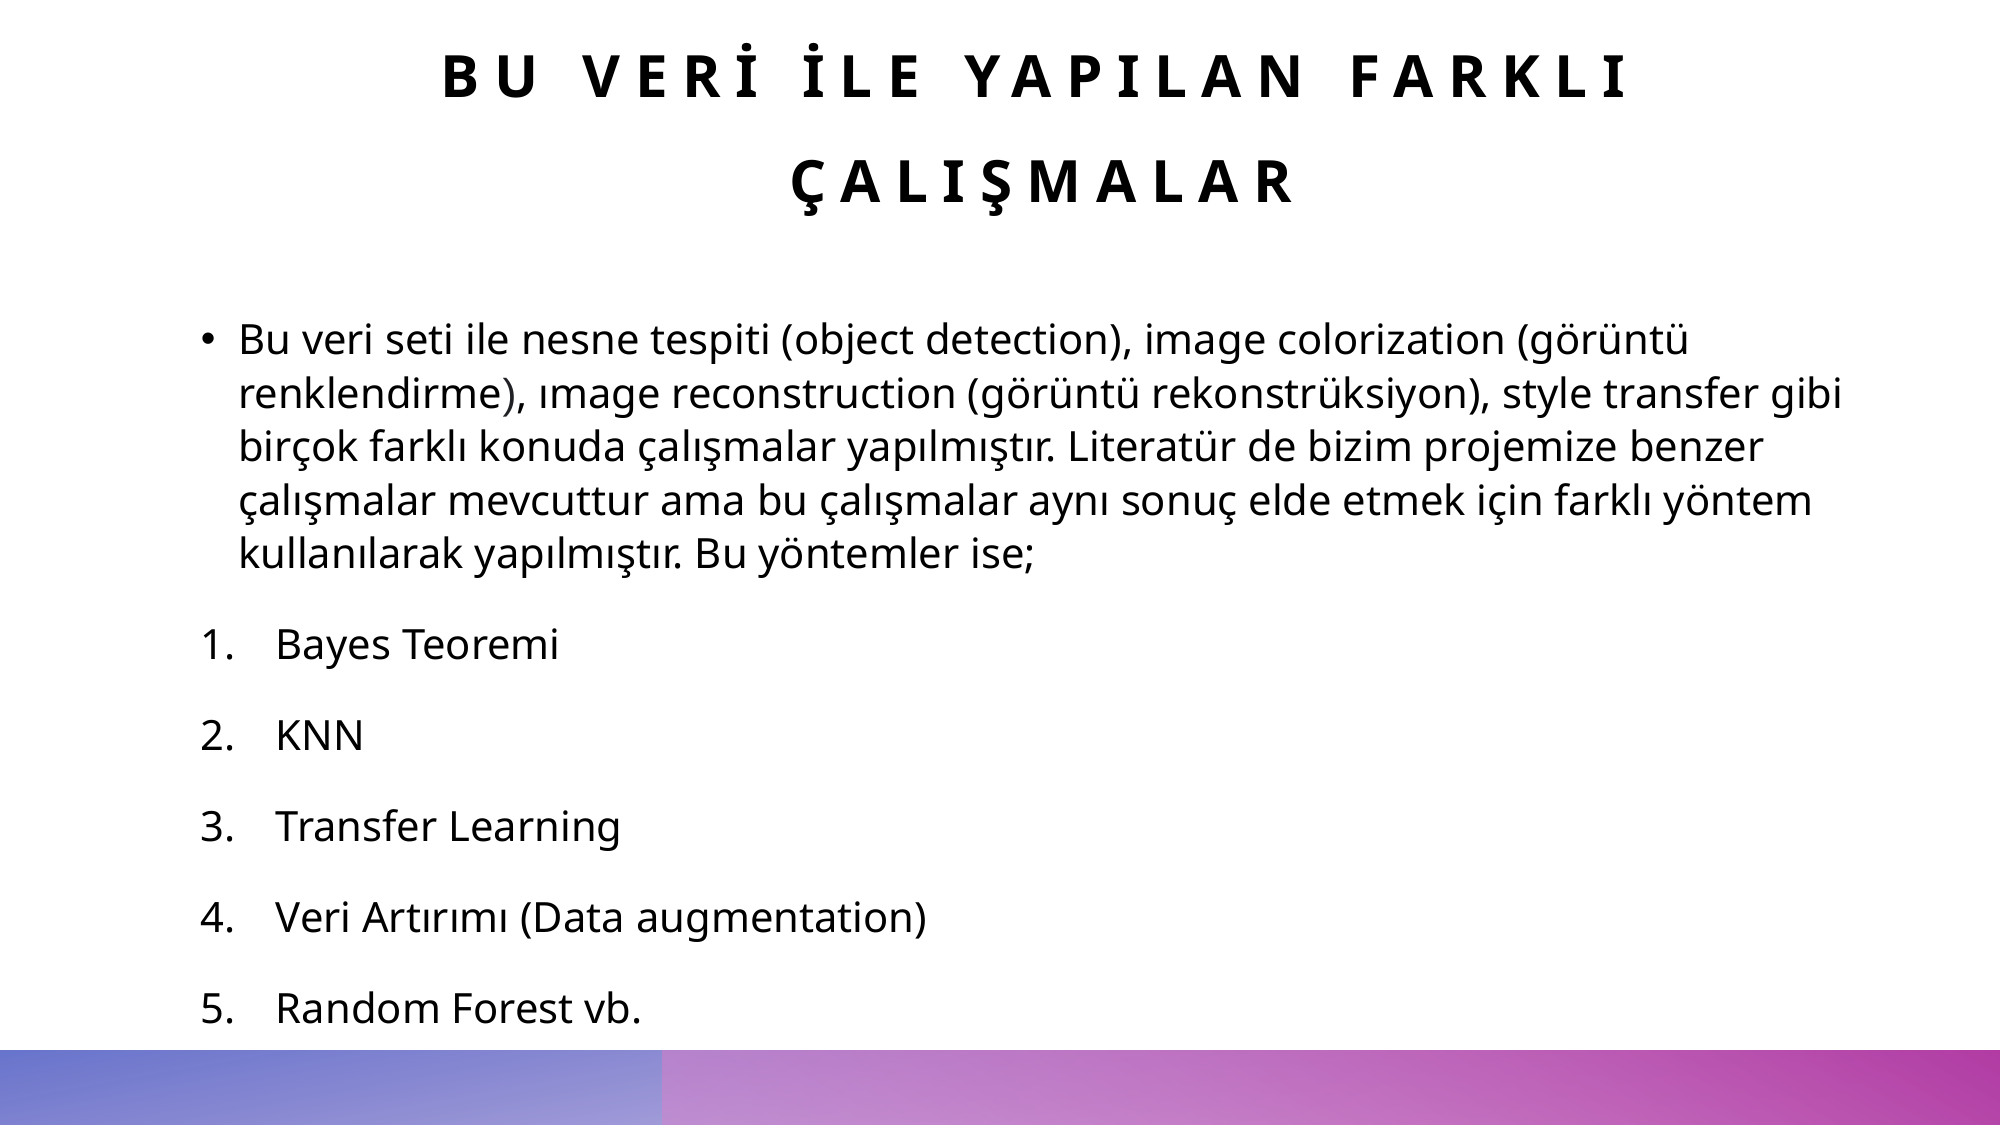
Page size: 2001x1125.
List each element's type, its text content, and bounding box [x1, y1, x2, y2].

title Bu Veri ile Yapılan Farklı Çalışmalar [200, 128, 1881, 214]
list Bu veri seti ile nesne tespiti (object detection), image colorization (görüntü renklendirme), ımage reconstruction (görüntü rekonstrüksiyon), style transfer gibi birçok farklı konuda çalışmalar yapılmıştır. Literatür de bizim projemize benzer çalışmalar mevcuttur ama bu çalışmalar aynı sonuç elde etmek için farklı yöntem kullanılarak yapılmıştır. Bu yöntemler ise; Bayes Teoremi KNN Transfer Learning Veri Artırımı (Data augmentation) Random Forest vb. [200, 309, 1881, 1014]
